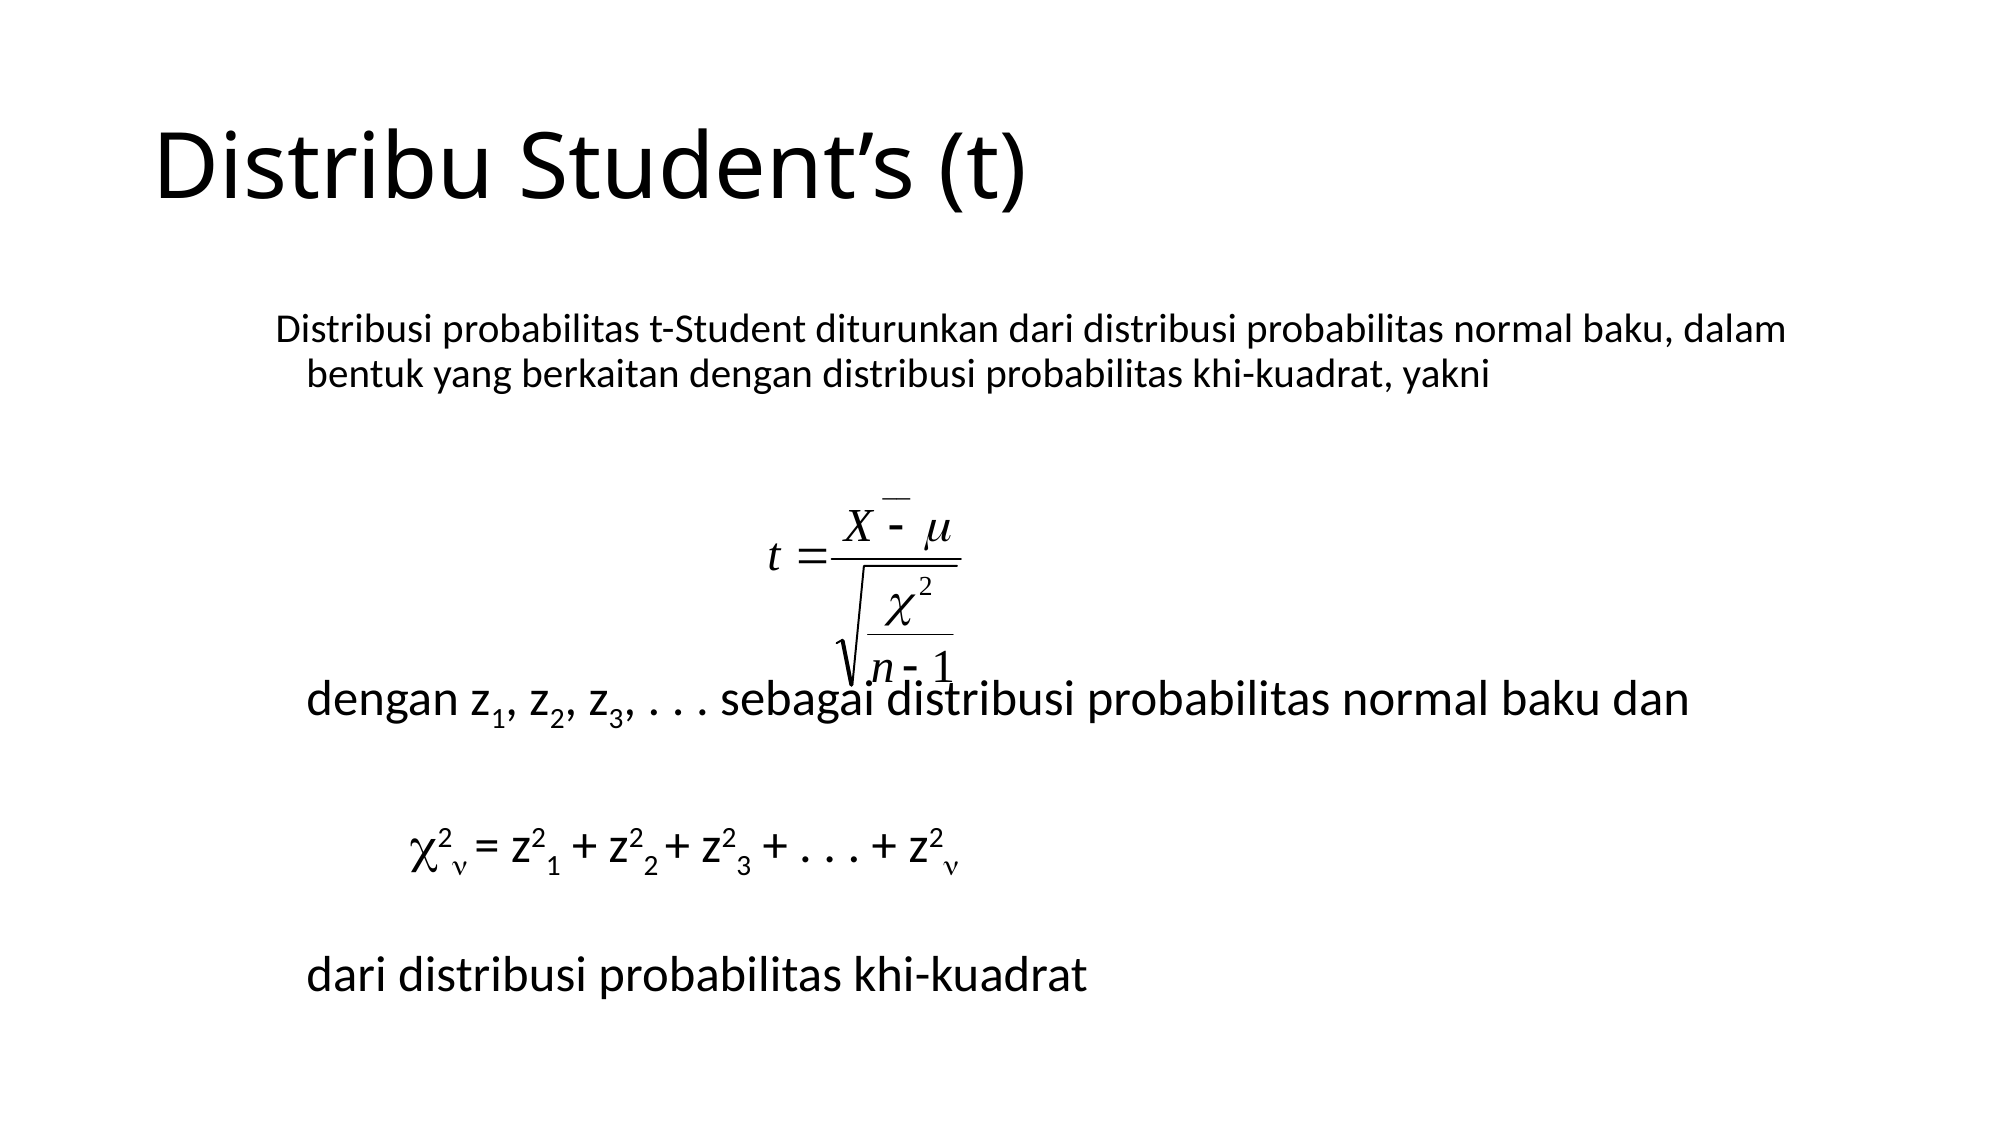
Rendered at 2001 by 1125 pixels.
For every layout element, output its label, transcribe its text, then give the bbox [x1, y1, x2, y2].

title Distribu Student’s (t) [137, 59, 1863, 278]
list Distribusi probabilitas t-Student diturunkan dari distribusi probabilitas normal baku, dalam bentuk yang berkaitan dengan distribusi probabilitas khi-kuadrat, yakni dengan z1, z2, z3, . . . sebagai distribusi probabilitas normal baku dan 2 = z21 + z22 + z23 + . . . + z2 dari distribusi probabilitas khi-kuadrat [137, 299, 1863, 1014]
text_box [761, 464, 971, 697]
